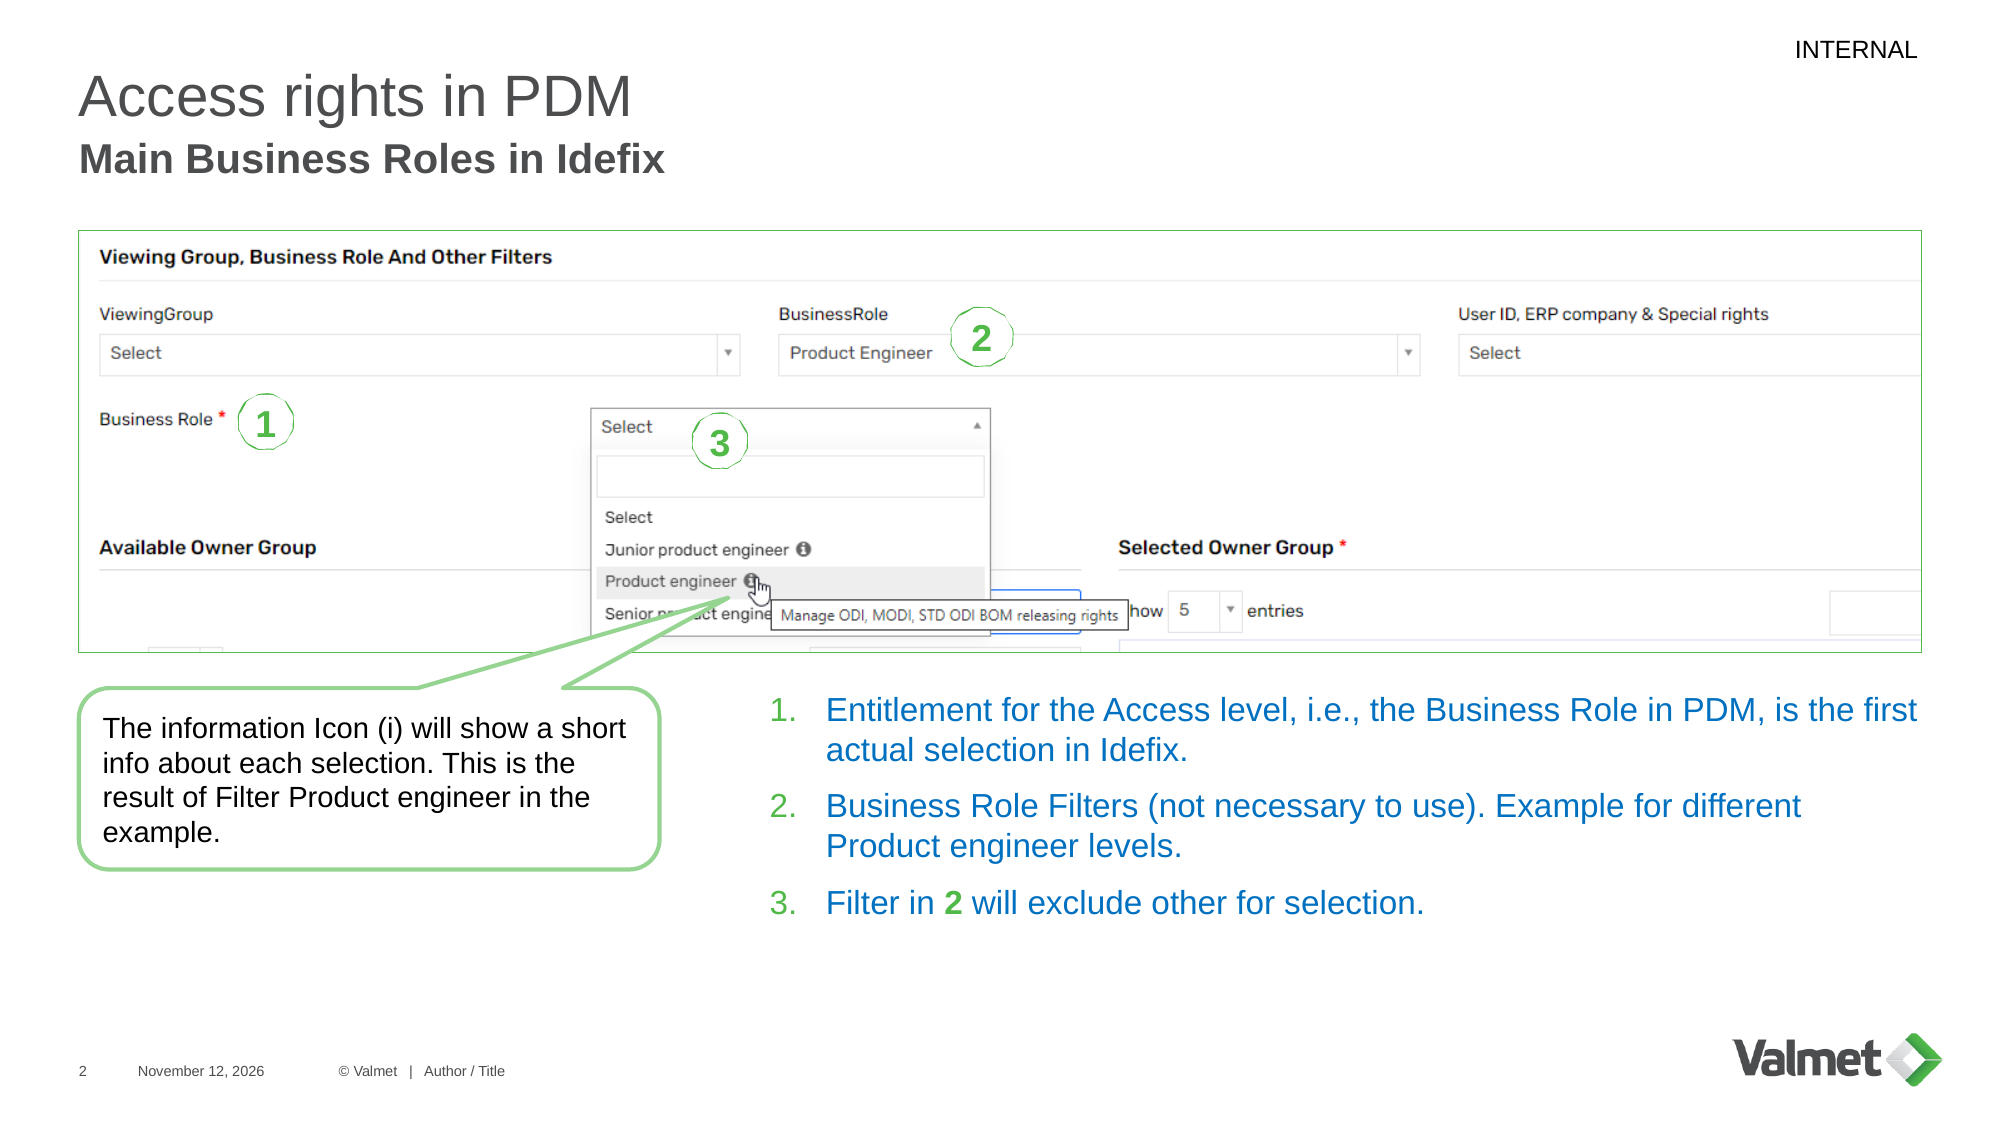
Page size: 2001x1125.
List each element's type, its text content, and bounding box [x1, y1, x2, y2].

list Main Business Roles in Idefix [78, 138, 1922, 220]
text_box Entitlement for the Access level, i.e., the Business Role in PDM, is the first actual selection in Idefix. Business Role Filters (not necessary to use). Example for different Product engineer levels. Filter in 2 will exclude other for selection. [769, 688, 1922, 940]
title Access rights in PDM [78, 66, 1922, 138]
footer © Valmet | Author / Title [338, 1058, 1001, 1083]
picture [1732, 1023, 1945, 1094]
text_box The information Icon (i) will show a short info about each selection. This is the result of Filter Product engineer in the example. [76, 664, 662, 872]
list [78, 229, 1922, 653]
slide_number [138, 1058, 338, 1083]
slide_number 2 [78, 1058, 138, 1083]
